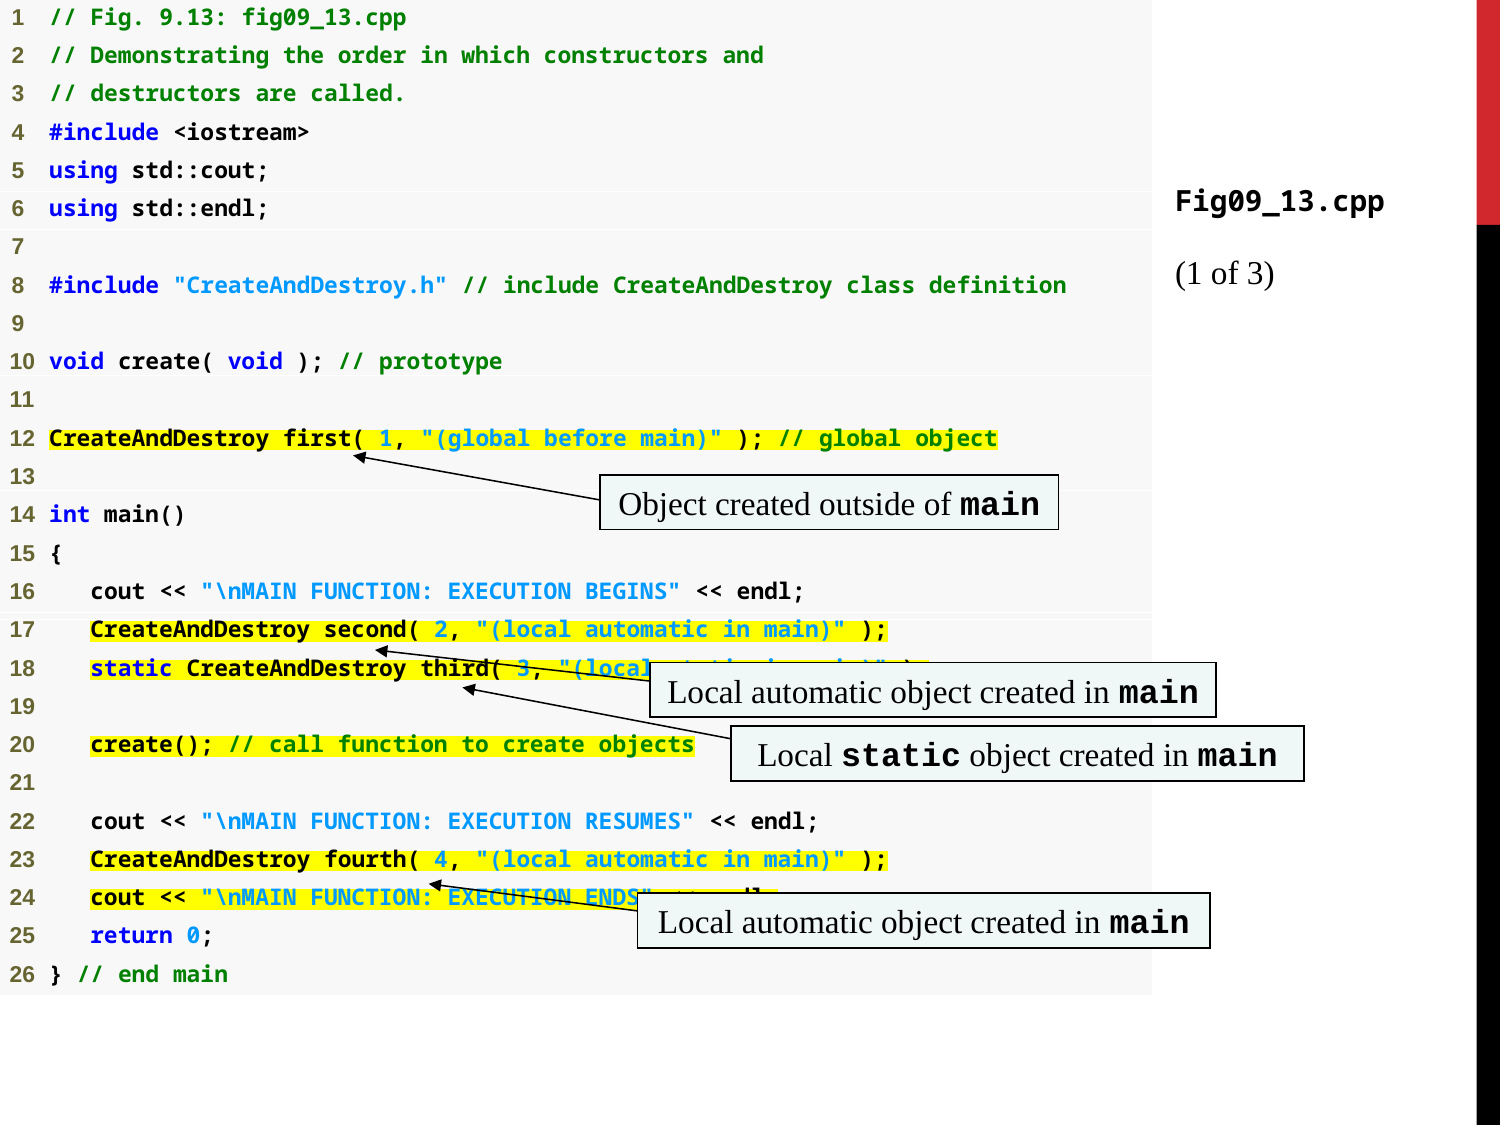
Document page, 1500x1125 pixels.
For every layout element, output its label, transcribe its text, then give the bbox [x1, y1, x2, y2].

text_box Local automatic object created in main [1155, 893, 1210, 948]
text_box Local static object created in main [1155, 726, 1305, 781]
text_box Local automatic object created in main [1155, 662, 1217, 718]
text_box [0, 0, 1155, 1024]
text_box Fig09_13.cpp (1 of 3) [1174, 175, 1475, 299]
